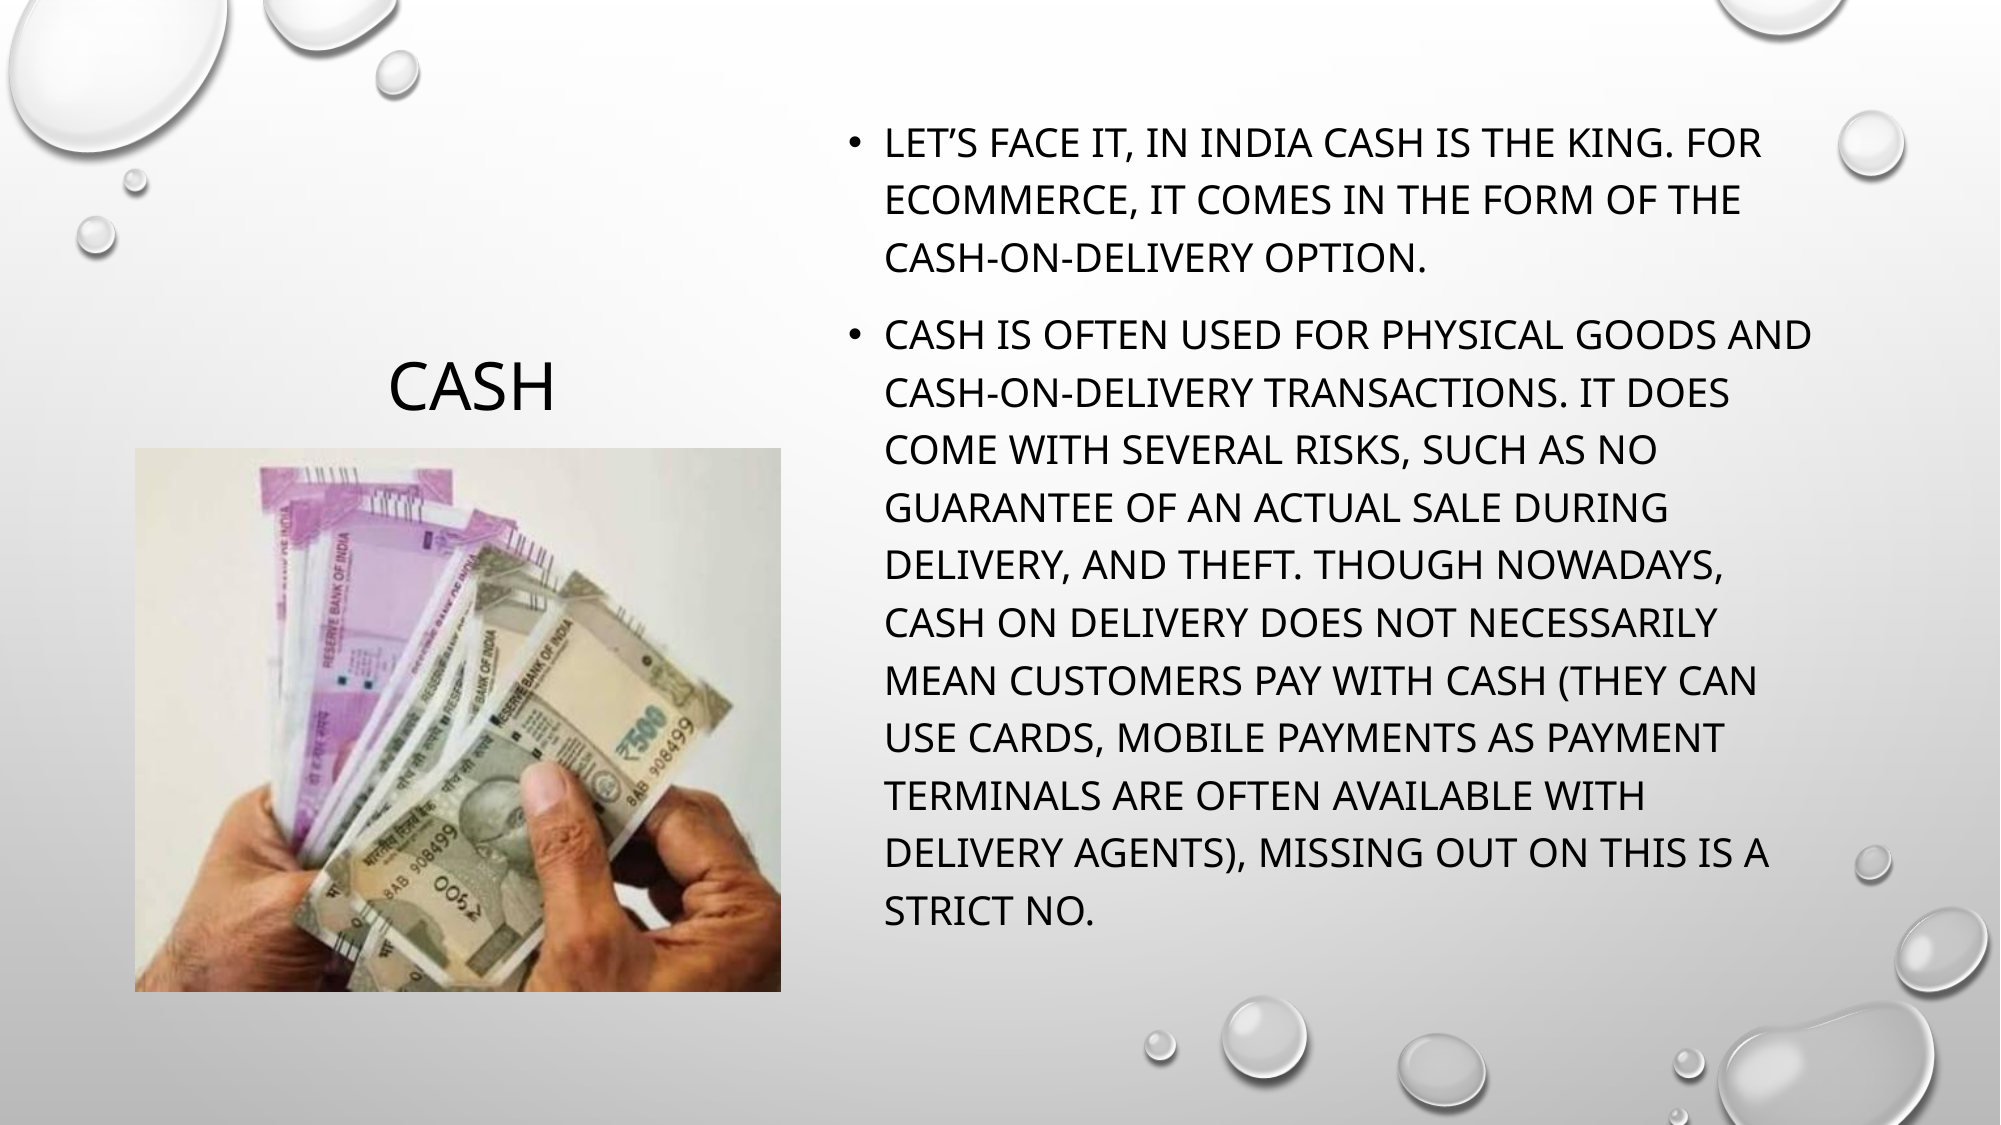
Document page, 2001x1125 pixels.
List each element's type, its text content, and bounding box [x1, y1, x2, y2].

list Let’s face it, in India cash is the king. For eCommerce, it comes in the form of the cash-on-delivery option. Cash is often used for physical goods and cash-on-delivery transactions. It does come with several risks, such as no guarantee of an actual sale during delivery, and theft. Though nowadays, cash on delivery does not necessarily mean customers pay with cash (they can use cards, mobile payments as payment terminals are often available with delivery agents), missing out on this is a strict NO. [833, 99, 1851, 950]
picture [0, 0, 2000, 1125]
title Cash [149, 99, 796, 432]
